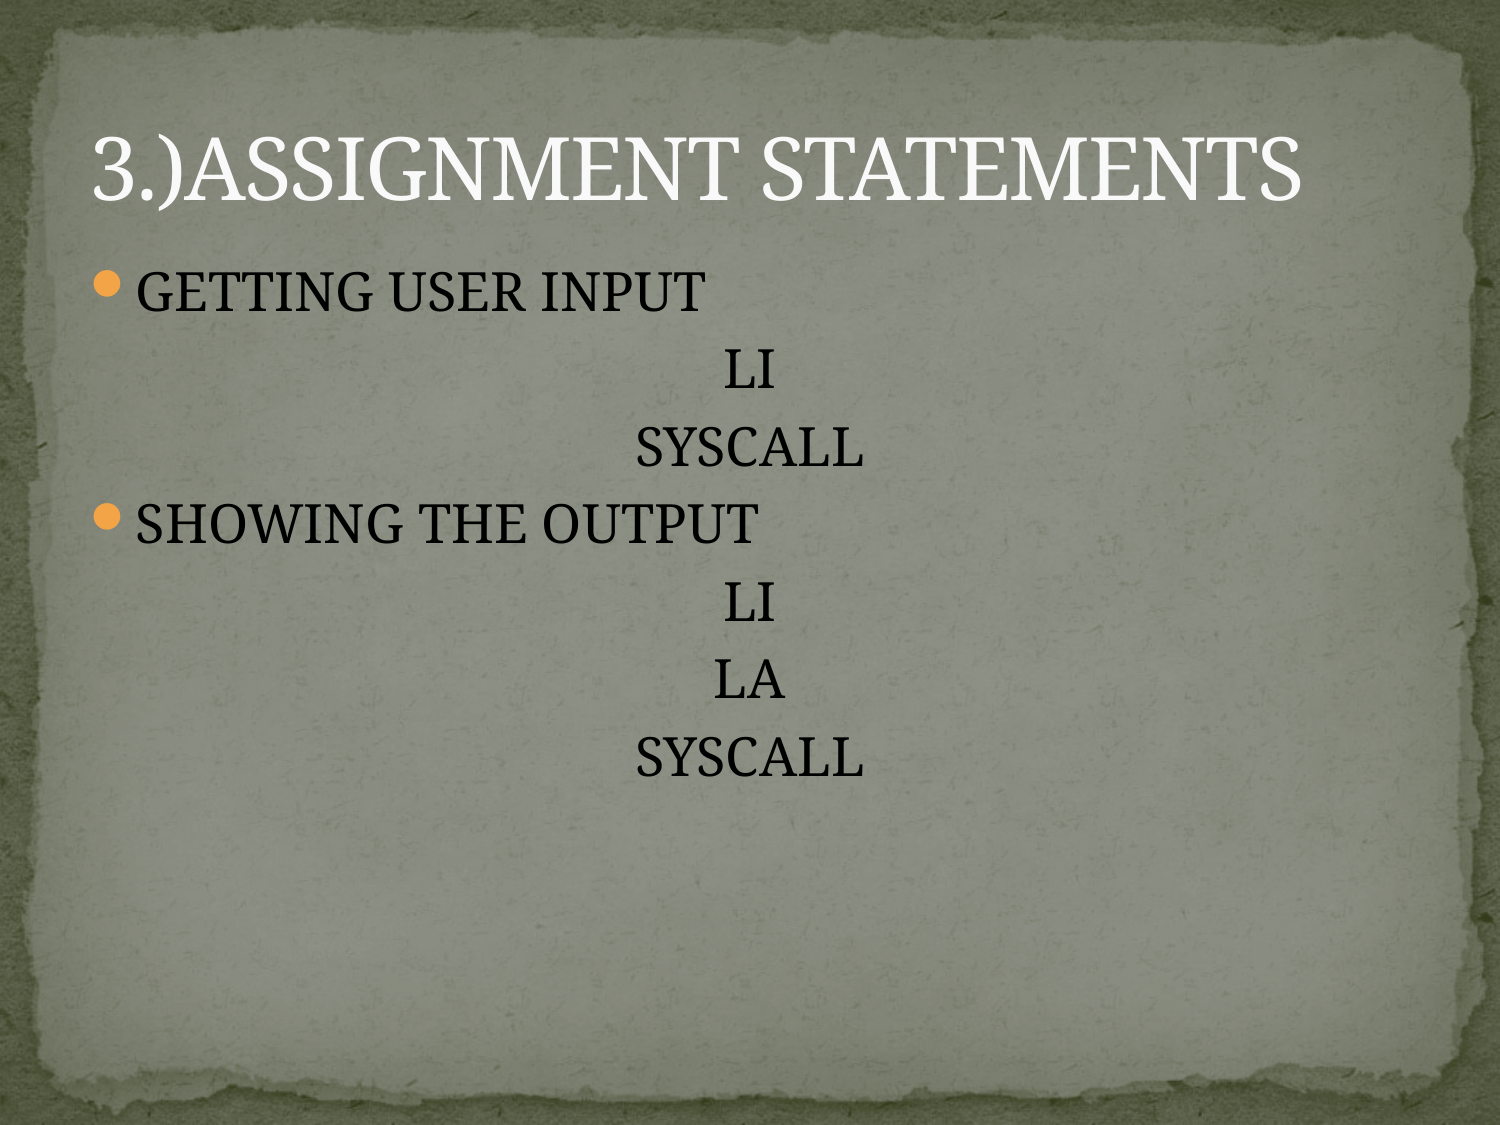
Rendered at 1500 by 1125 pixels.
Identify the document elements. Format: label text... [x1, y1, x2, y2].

list GETTING USER INPUT LI SYSCALL SHOWING THE OUTPUT LI LA SYSCALL [75, 249, 1425, 1000]
title 3.)ASSIGNMENT STATEMENTS [74, 24, 1425, 225]
